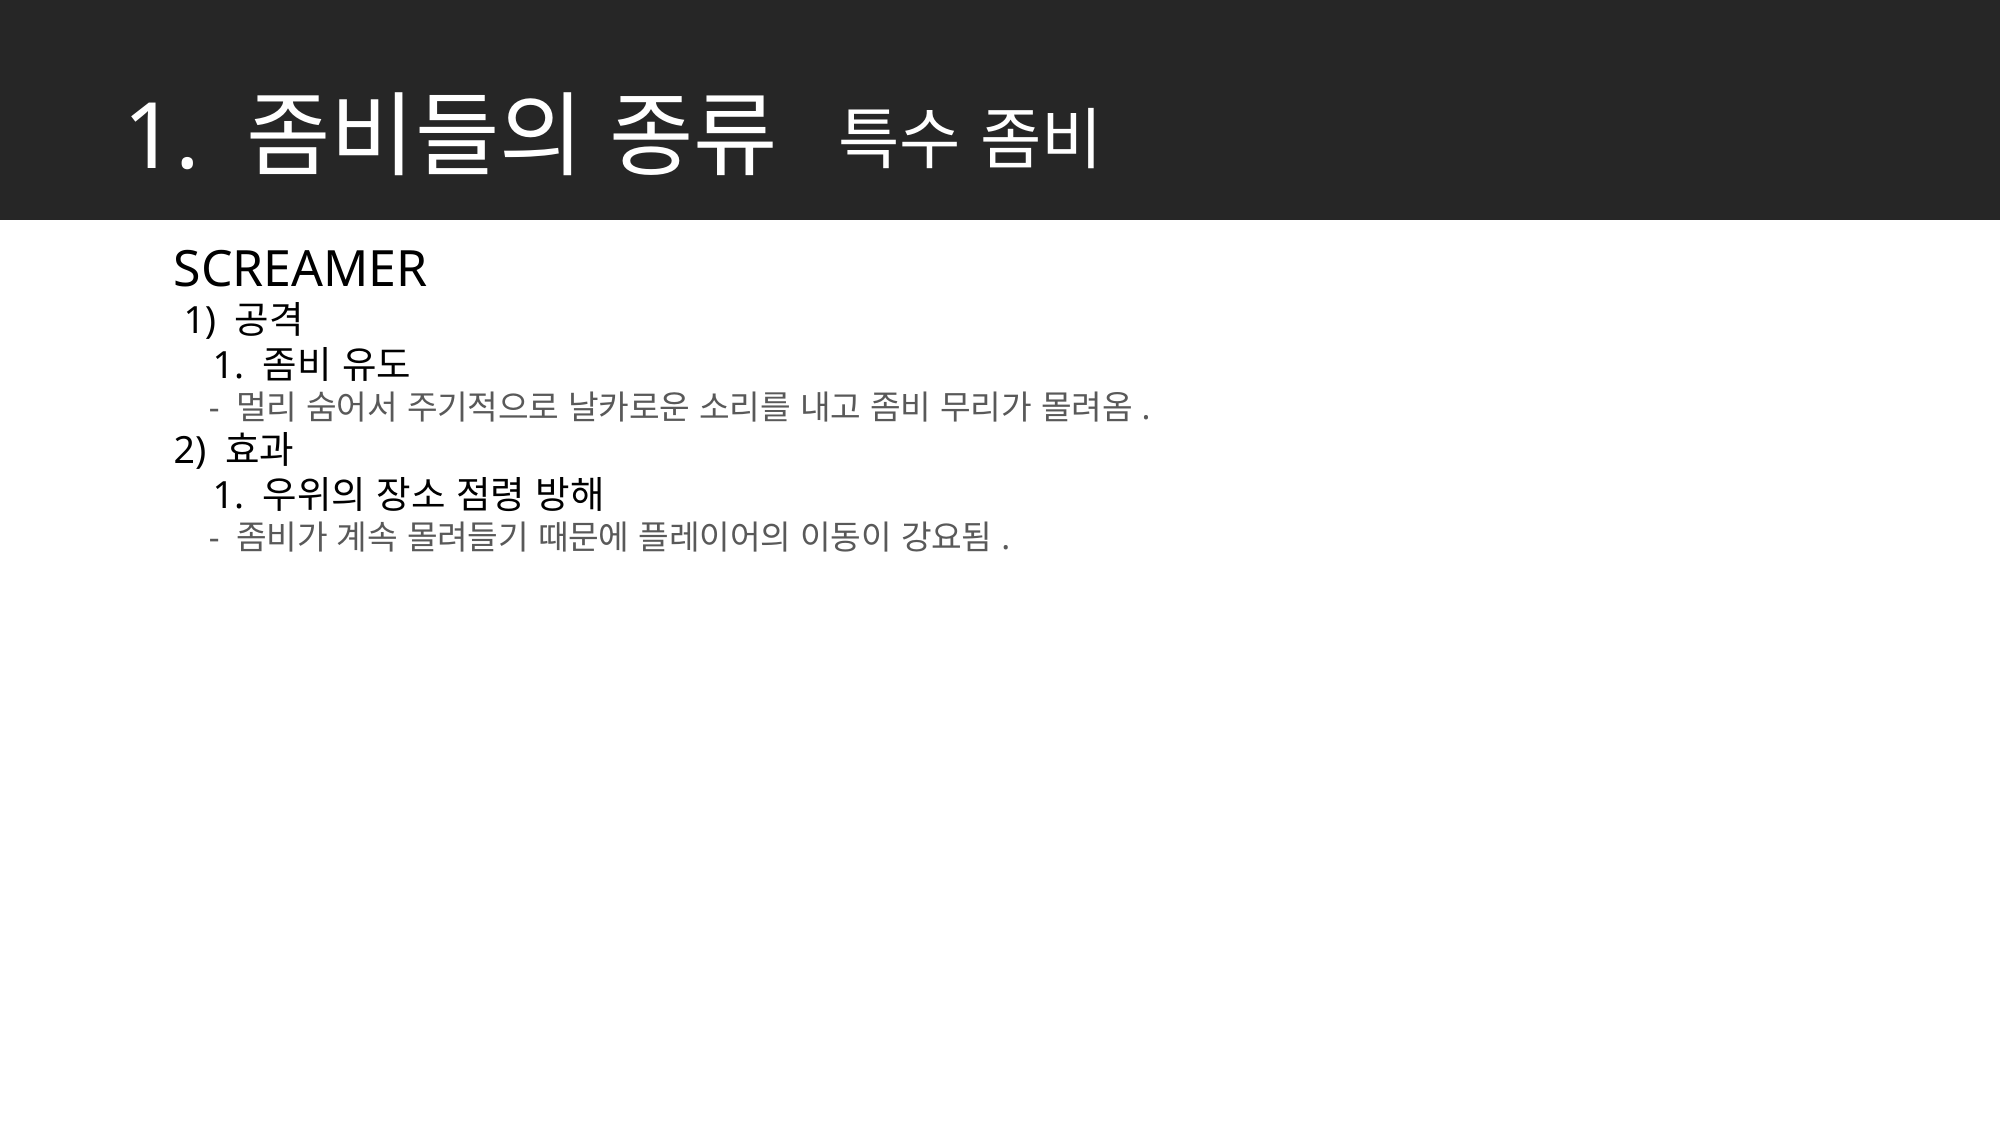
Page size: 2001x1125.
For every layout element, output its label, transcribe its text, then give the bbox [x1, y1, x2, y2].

text_box [0, 0, 2000, 221]
text_box SCREAMER 1) 공격 1. 좀비 유도 - 멀리 숨어서 주기적으로 날카로운 소리를 내고 좀비 무리가 몰려옴. 2) 효과 1. 우위의 장소 점령 방해 - 좀비가 계속 몰려들기 때문에 플레이어의 이동이 강요됨. [158, 228, 1166, 564]
text_box 특수 좀비 [823, 89, 1119, 185]
title 1. 좀비들의 종류 [108, 29, 1834, 248]
